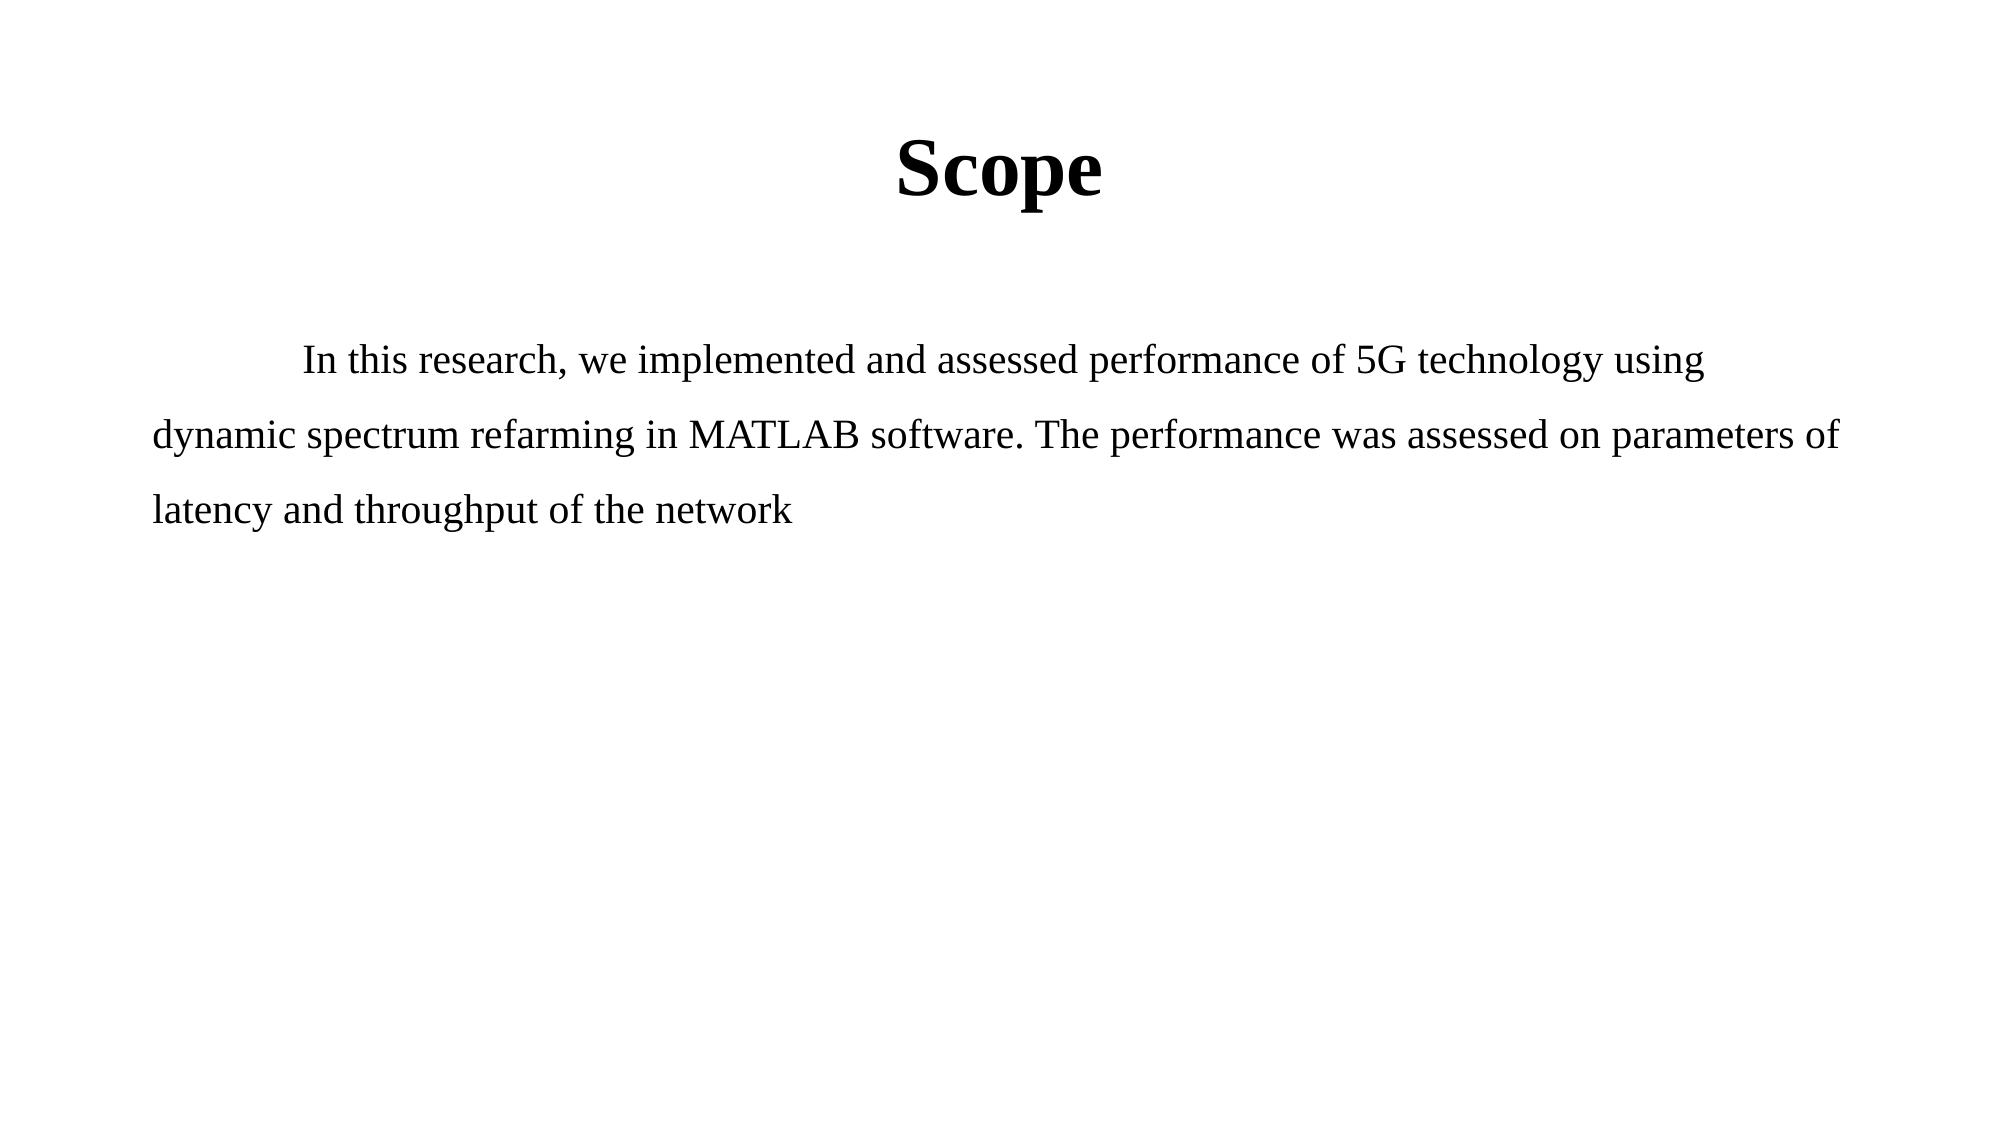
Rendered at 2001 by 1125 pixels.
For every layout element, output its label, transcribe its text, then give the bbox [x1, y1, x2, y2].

title Scope [137, 59, 1863, 278]
list In this research, we implemented and assessed performance of 5G technology using dynamic spectrum refarming in MATLAB software. The performance was assessed on parameters of latency and throughput of the network [137, 299, 1863, 1014]
